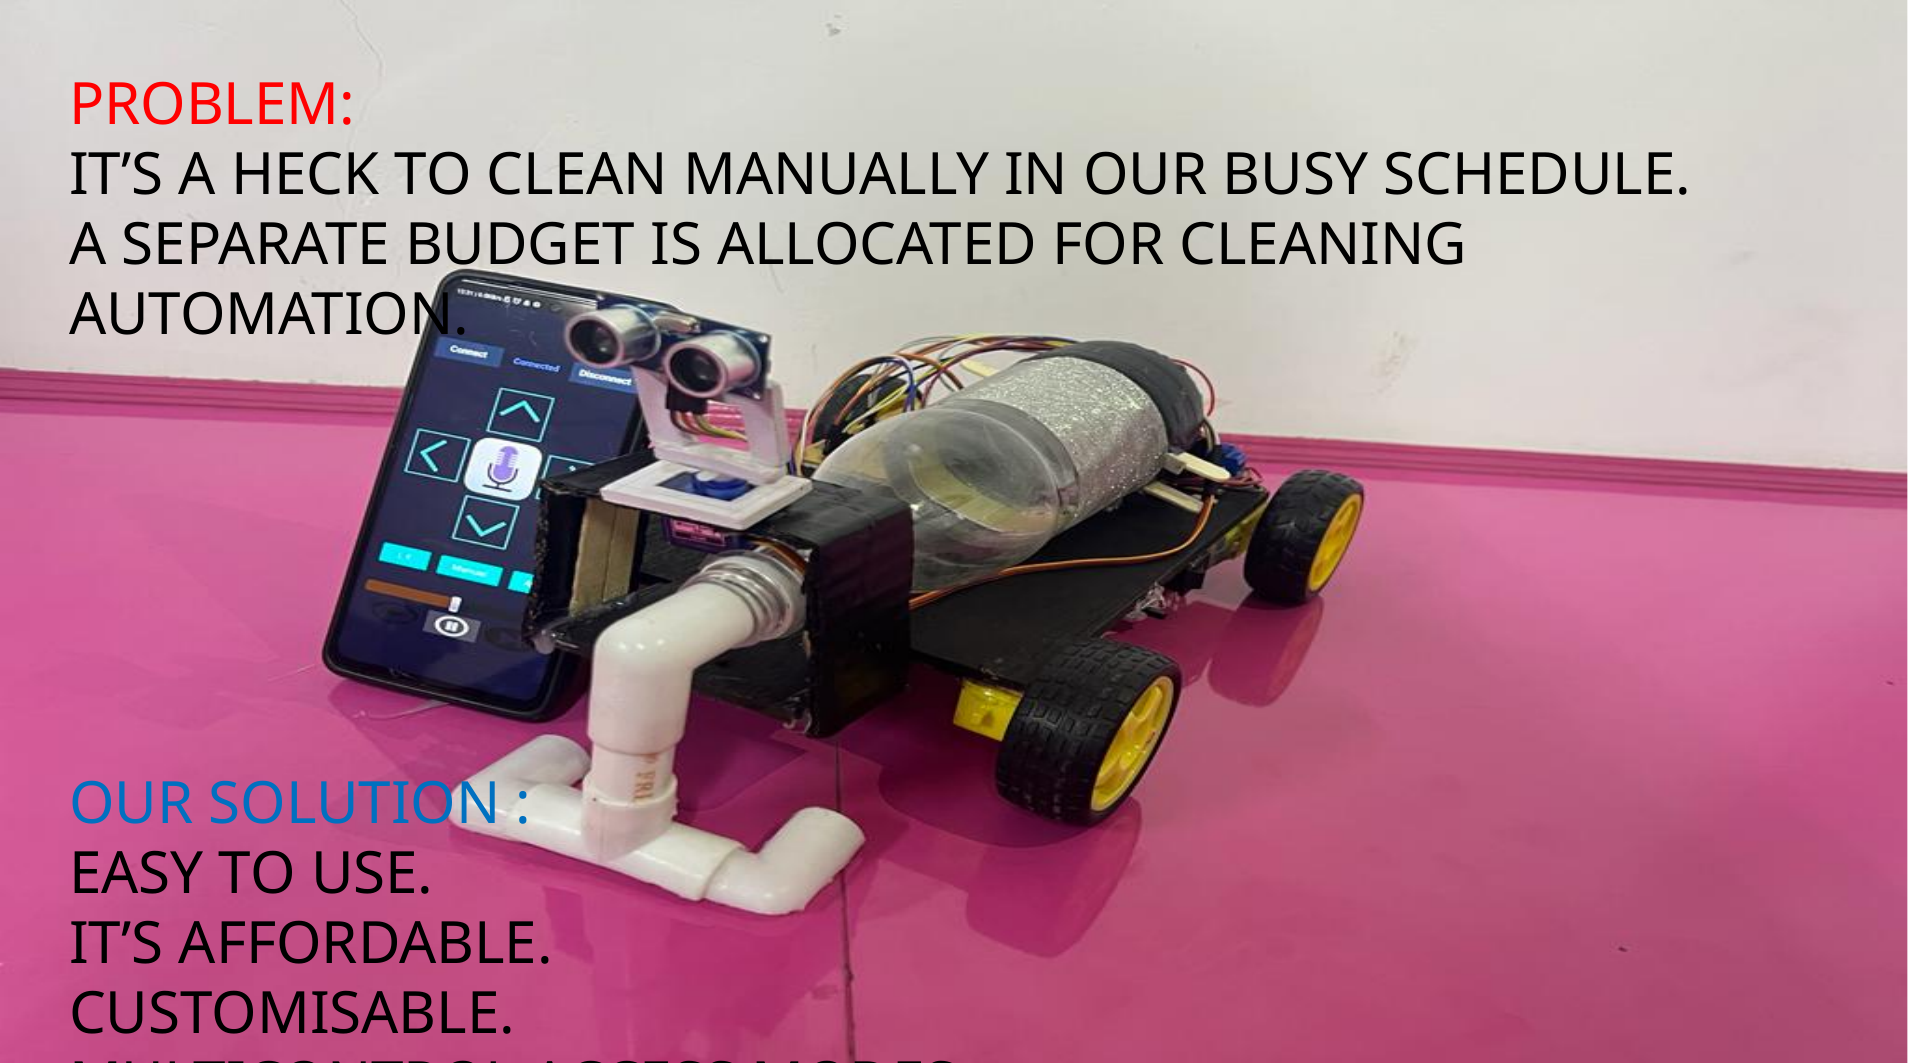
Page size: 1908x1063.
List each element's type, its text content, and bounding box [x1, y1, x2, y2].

text_box PROBLEM: IT’S A HECK TO CLEAN MANUALLY IN OUR BUSY SCHEDULE. A SEPARATE BUDGET IS ALLOCATED FOR CLEANING AUTOMATION. OUR SOLUTION : EASY TO USE. IT’S AFFORDABLE. CUSTOMISABLE. MULTICONTROL ACCESS MODES [54, 58, 1853, 1063]
picture [0, 0, 1908, 1063]
